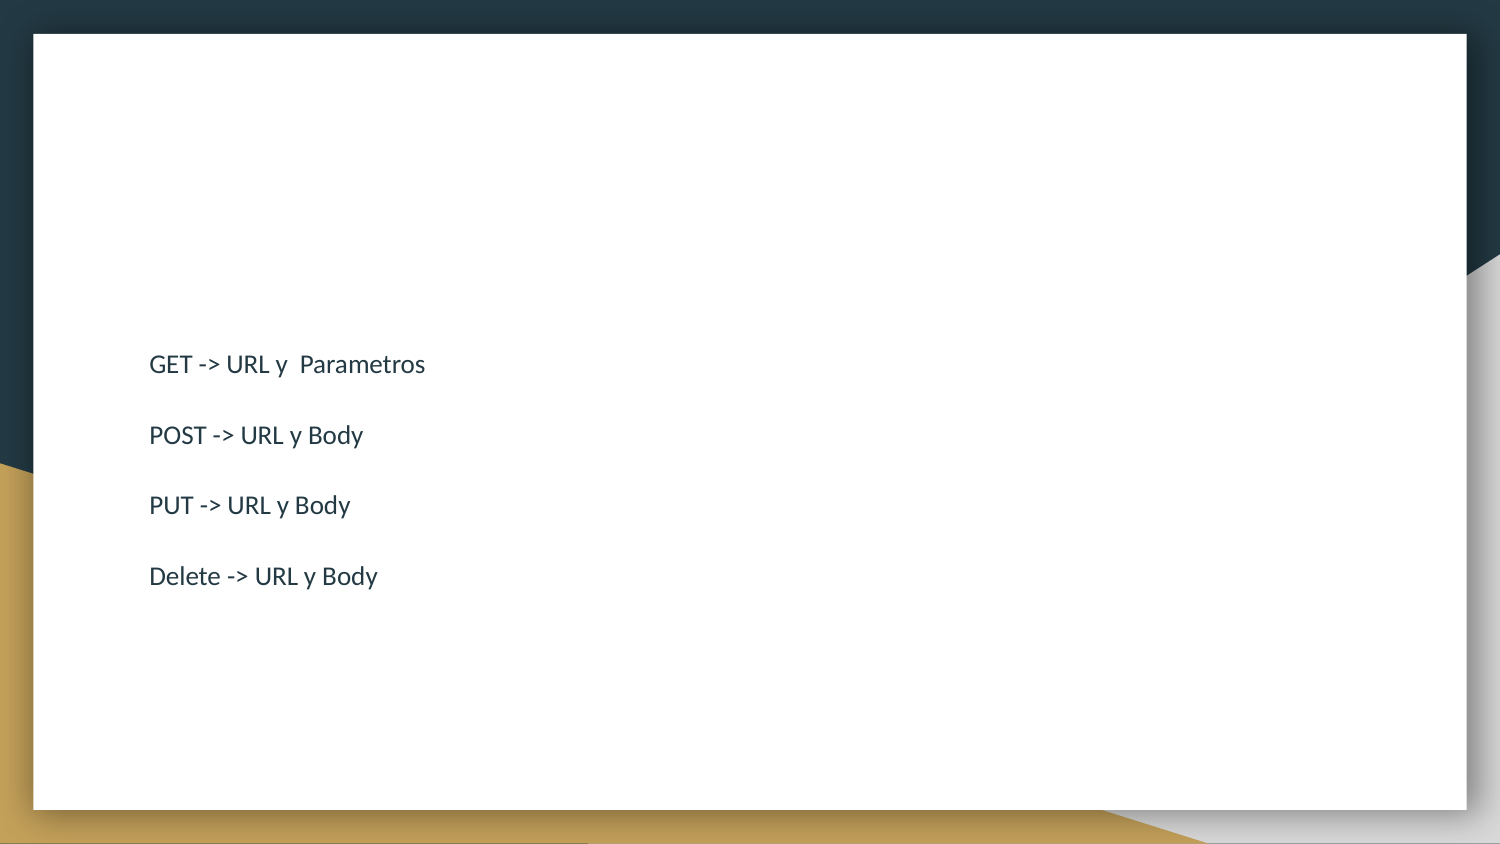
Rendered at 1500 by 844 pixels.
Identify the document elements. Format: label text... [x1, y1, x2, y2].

list GET -> URL y Parametros POST -> URL y Body PUT -> URL y Body Delete -> URL y Body [134, 326, 1366, 729]
